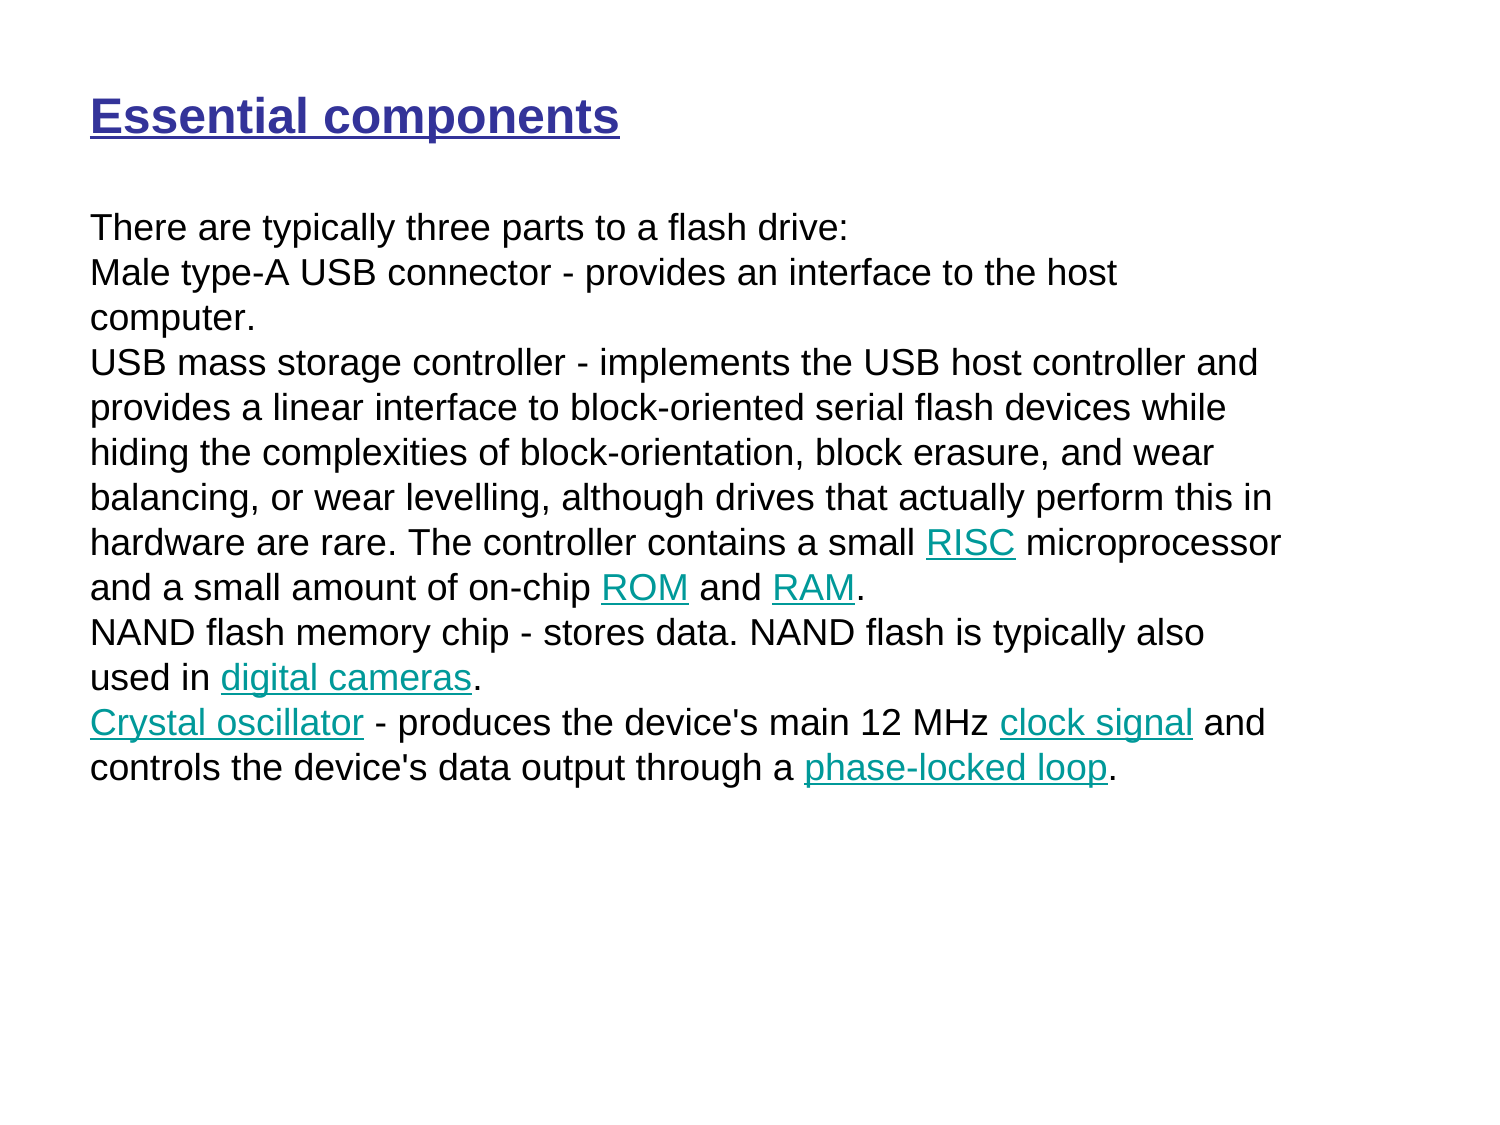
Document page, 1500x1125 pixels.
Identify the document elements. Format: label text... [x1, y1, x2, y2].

text_box Essential components There are typically three parts to a flash drive: Male type-A USB connector - provides an interface to the host computer. USB mass storage controller - implements the USB host controller and provides a linear interface to block-oriented serial flash devices while hiding the complexities of block-orientation, block erasure, and wear balancing, or wear levelling, although drives that actually perform this in hardware are rare. The controller contains a small RISC microprocessor and a small amount of on-chip ROM and RAM. NAND flash memory chip - stores data. NAND flash is typically also used in digital cameras. Crystal oscillator - produces the device's main 12 MHz clock signal and controls the device's data output through a phase-locked loop. [75, 75, 1301, 841]
